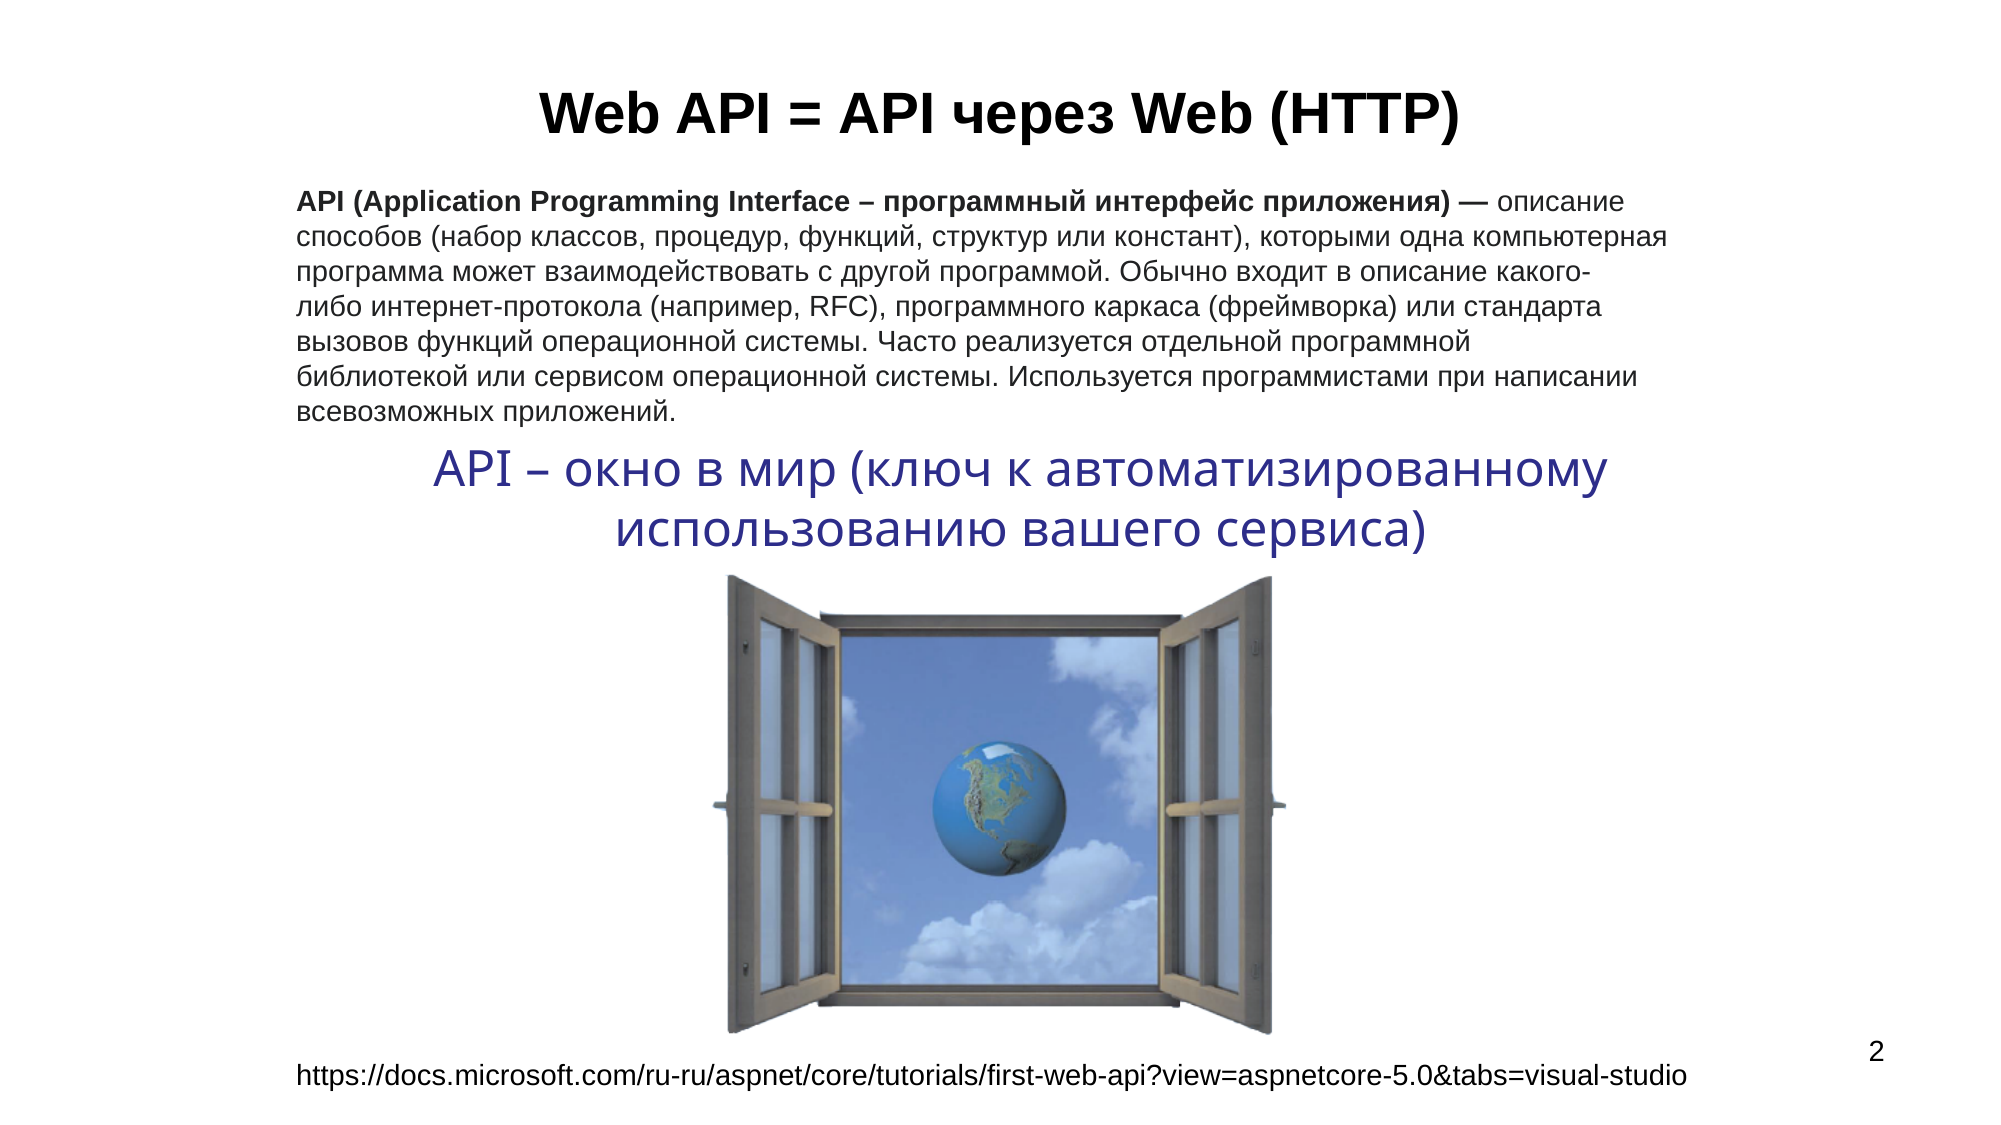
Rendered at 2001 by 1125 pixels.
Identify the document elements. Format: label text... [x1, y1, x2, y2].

slide_number 2 [1433, 1024, 1901, 1103]
title Web API = API через Web (HTTP) [324, 45, 1675, 174]
text_box API – окно в мир (ключ к автоматизированному использованию вашего сервиса) [291, 428, 1750, 564]
picture [688, 545, 1312, 1055]
text_box API (Application Programming Interface – программный интерфейс приложения) — описание способов (набор классов, процедур, функций, структур или констант), которыми одна компьютерная программа может взаимодействовать с другой программой. Обычно входит в описание какого-либо интернет-протокола (например, RFC), программного каркаса (фреймворка) или стандарта вызовов функций операционной системы. Часто реализуется отдельной программной библиотекой или сервисом операционной системы. Используется программистами при написании всевозможных приложений. https://docs.microsoft.com/ru-ru/aspnet/core/tutorials/first-web-api?view=aspnetcore-5.0&tabs=visual-studio [281, 174, 1719, 1099]
